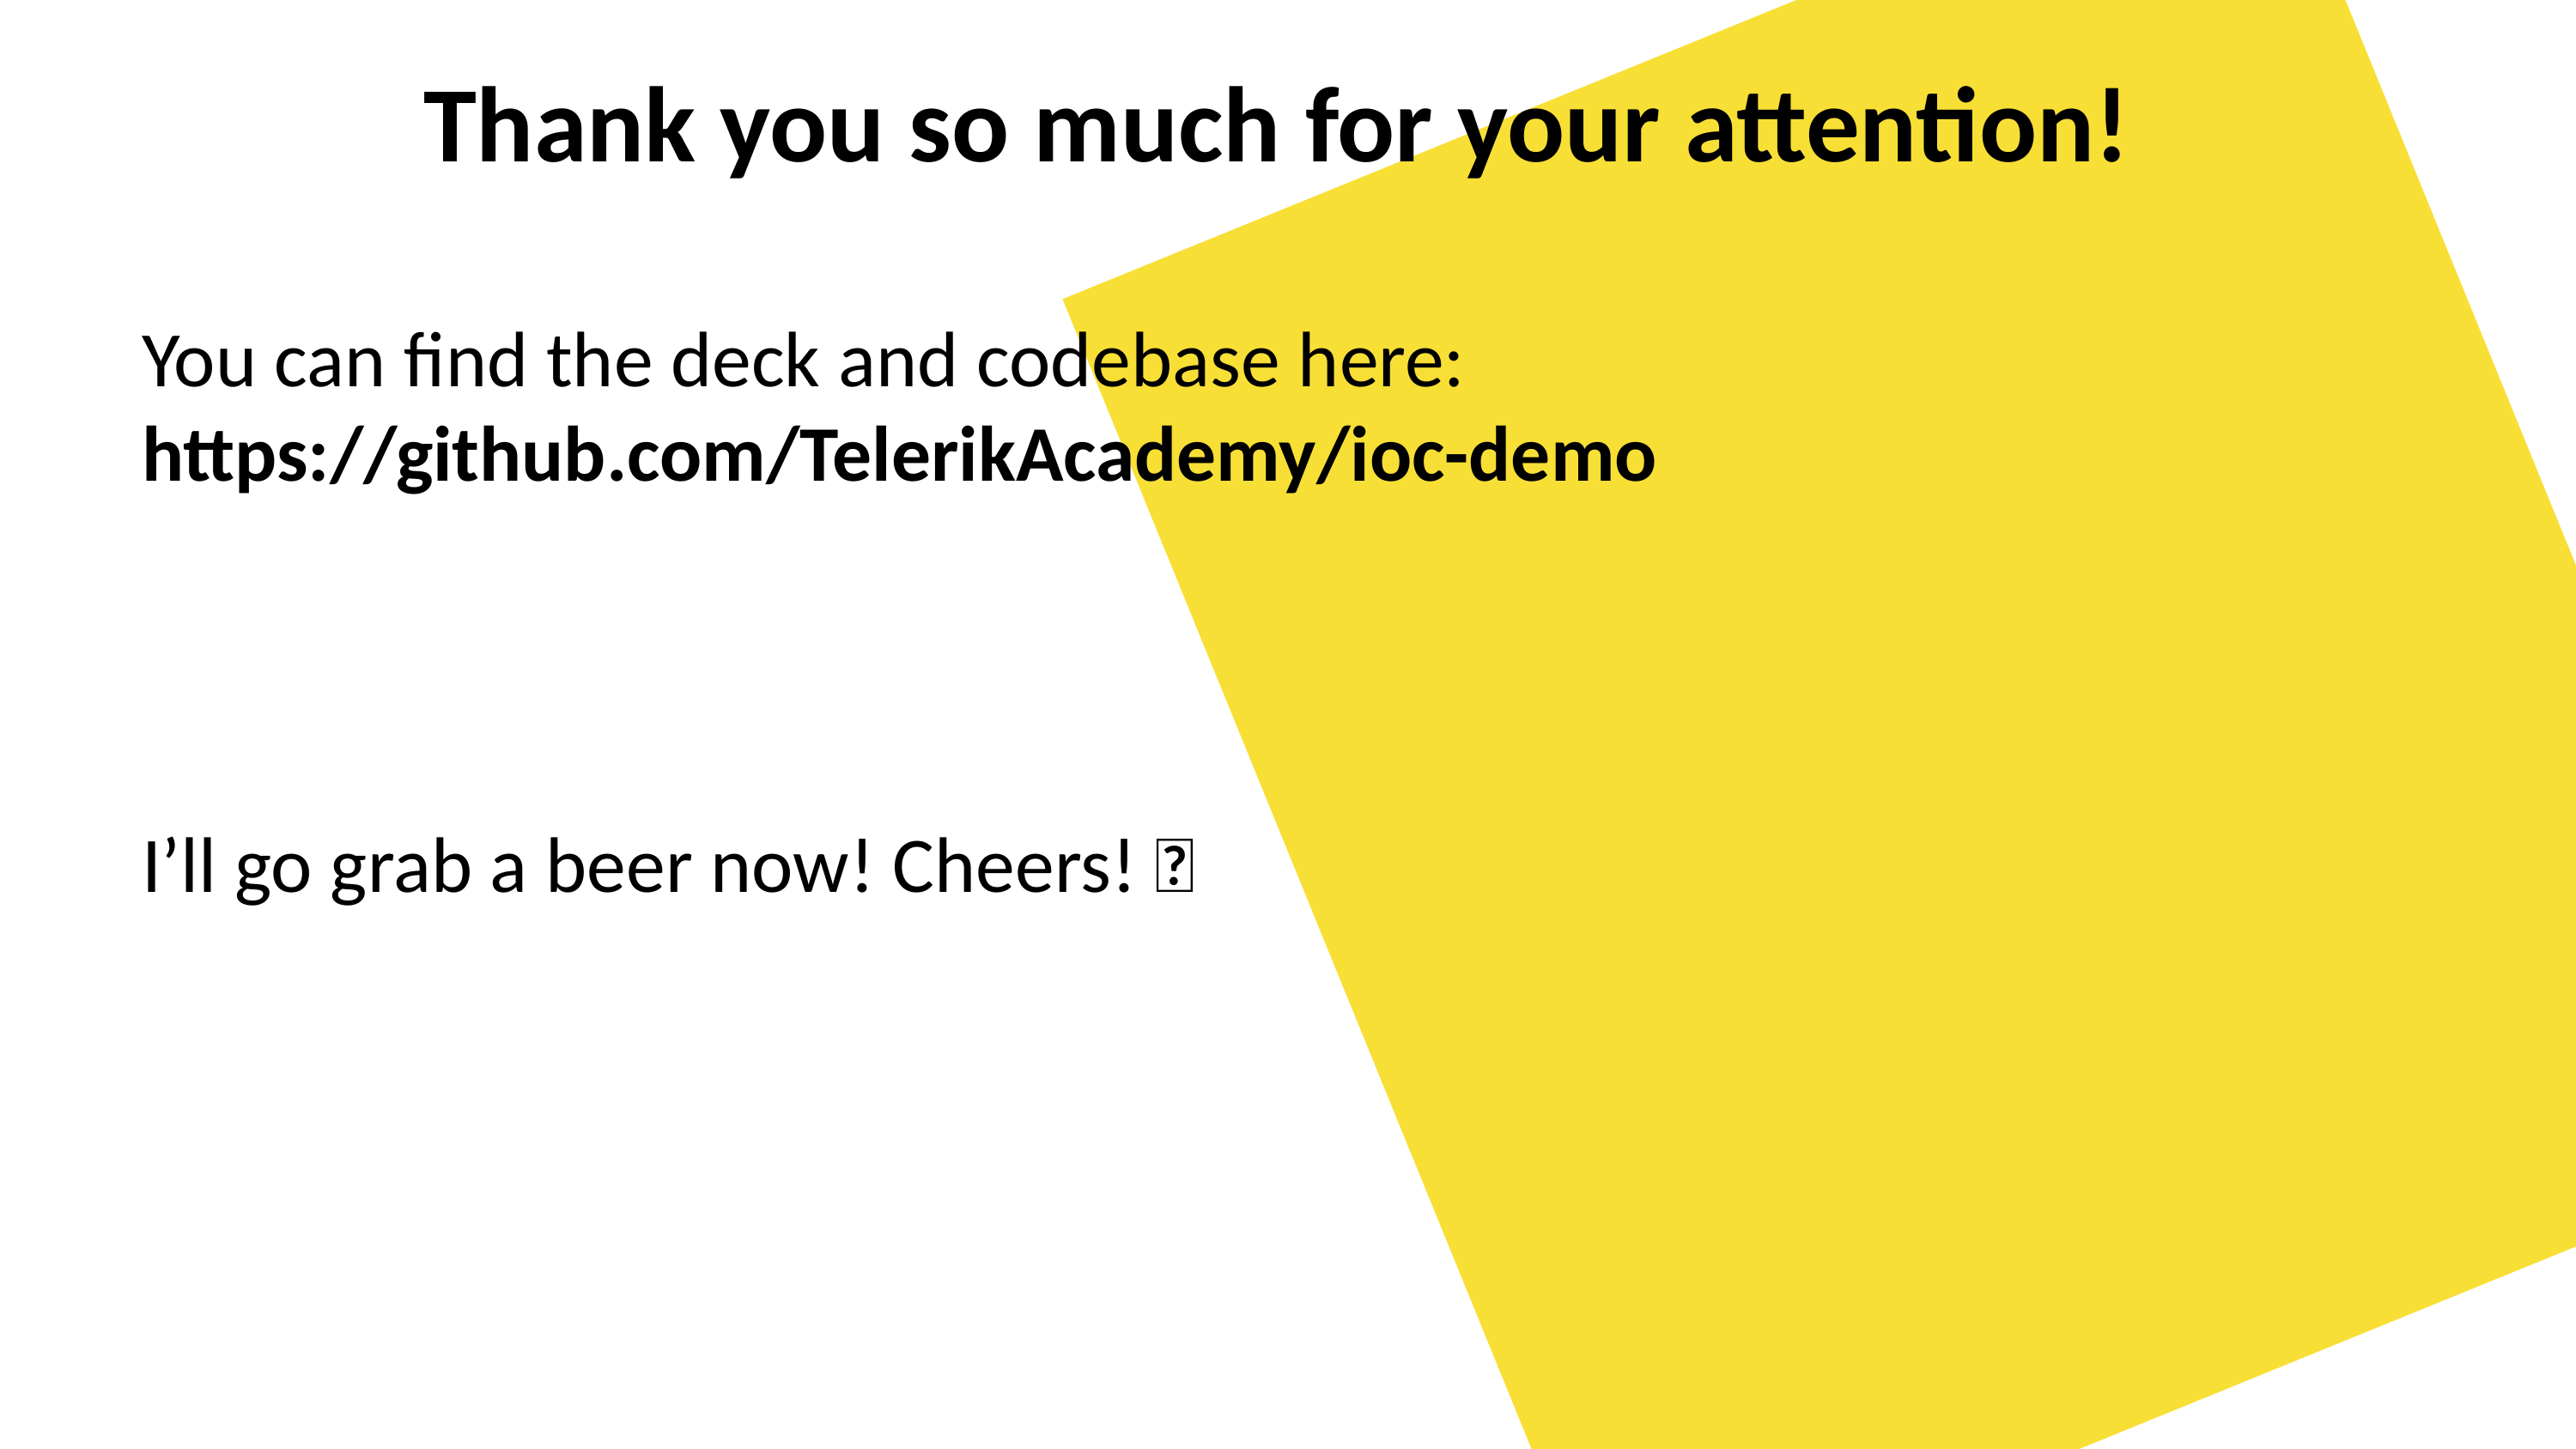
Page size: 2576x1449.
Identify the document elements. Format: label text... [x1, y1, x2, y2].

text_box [1287, 0, 2576, 1449]
list You can find the deck and codebase here: https://github.com/TelerikAcademy/ioc-demo [64, 225, 1283, 607]
text_box I’ll go grab a beer now! Cheers! 🍻 [64, 731, 1283, 1113]
title Thank you so much for your attention! [64, 39, 1283, 200]
